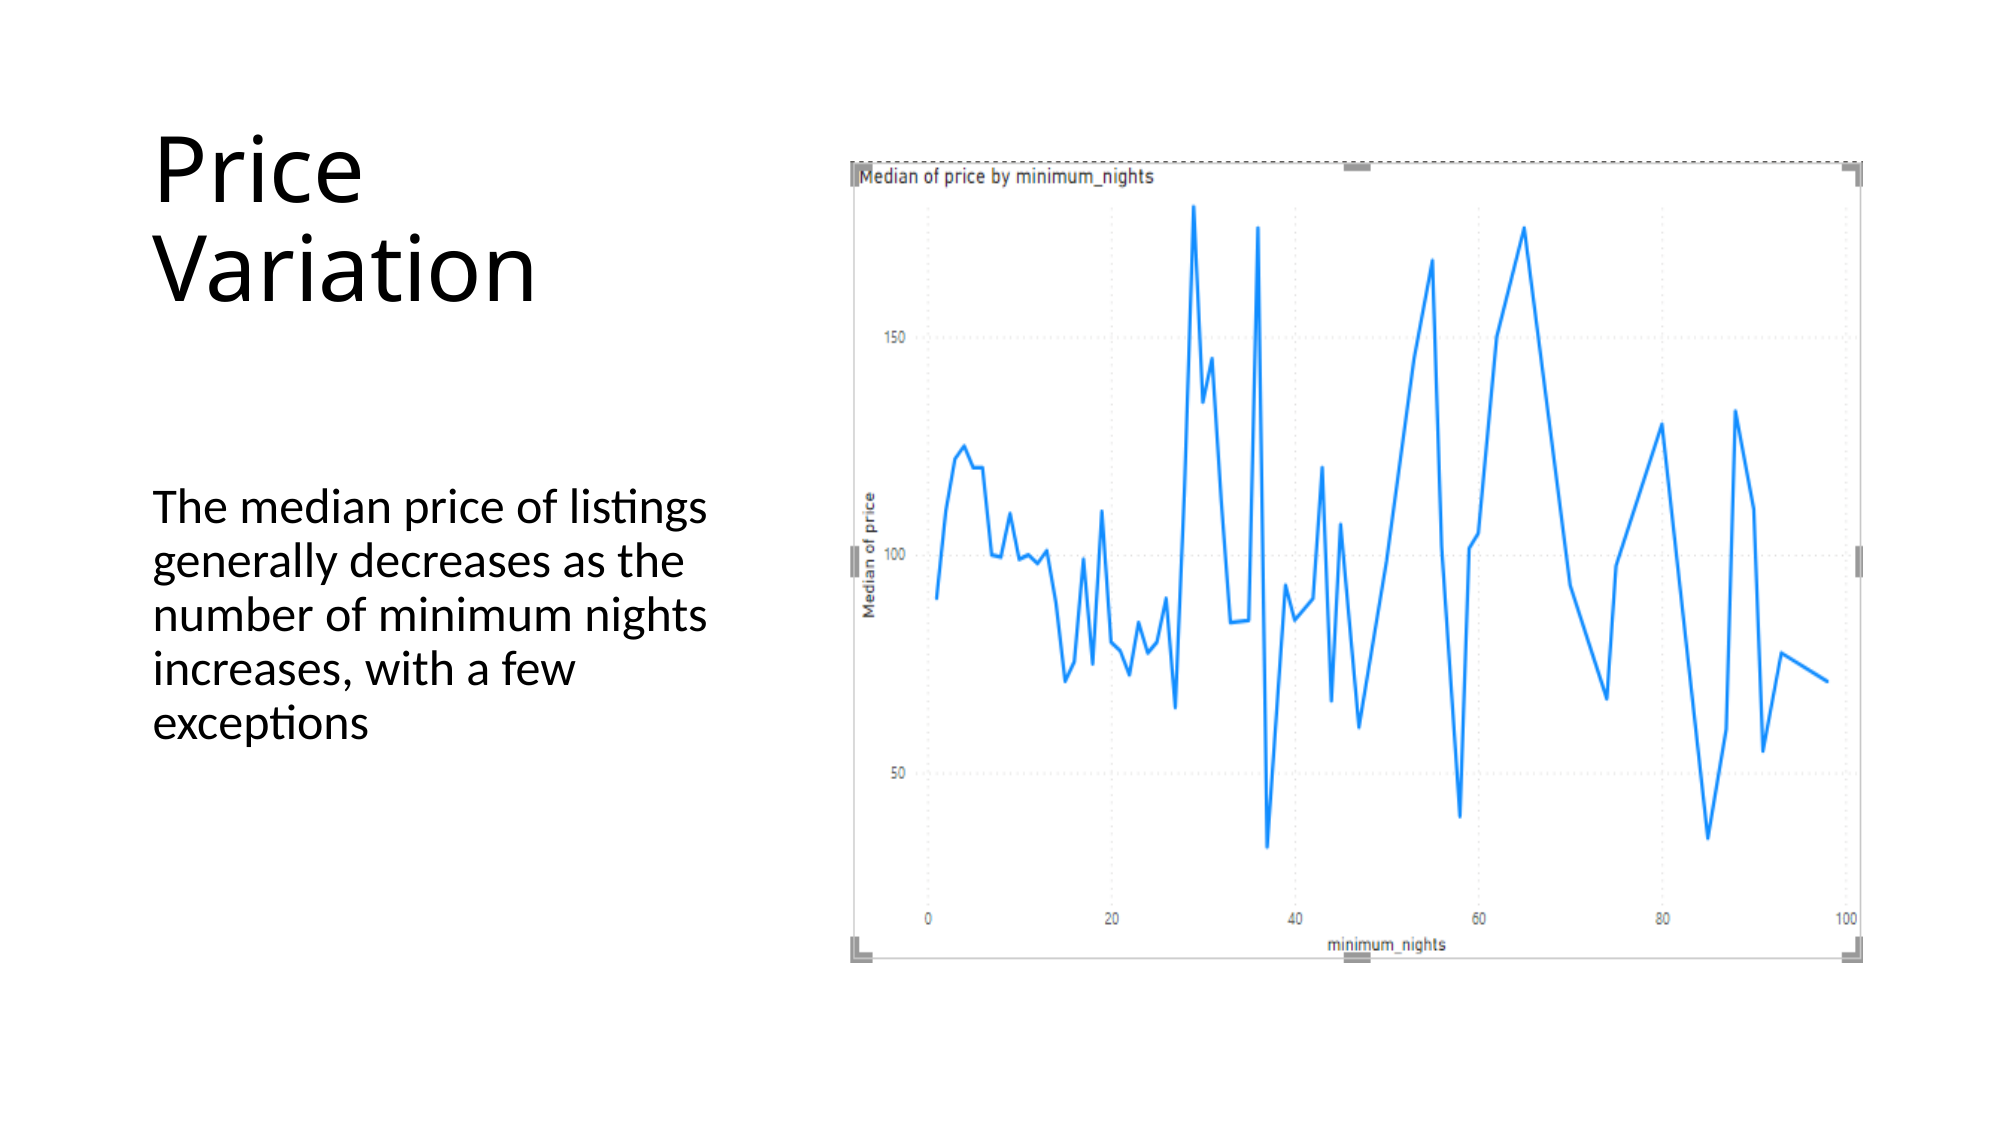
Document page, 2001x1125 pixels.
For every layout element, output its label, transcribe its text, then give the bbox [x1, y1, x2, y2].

title Price Variation [137, 66, 783, 329]
list The median price of listings generally decreases as the number of minimum nights increases, with a few exceptions [137, 337, 783, 963]
picture [849, 161, 1863, 963]
